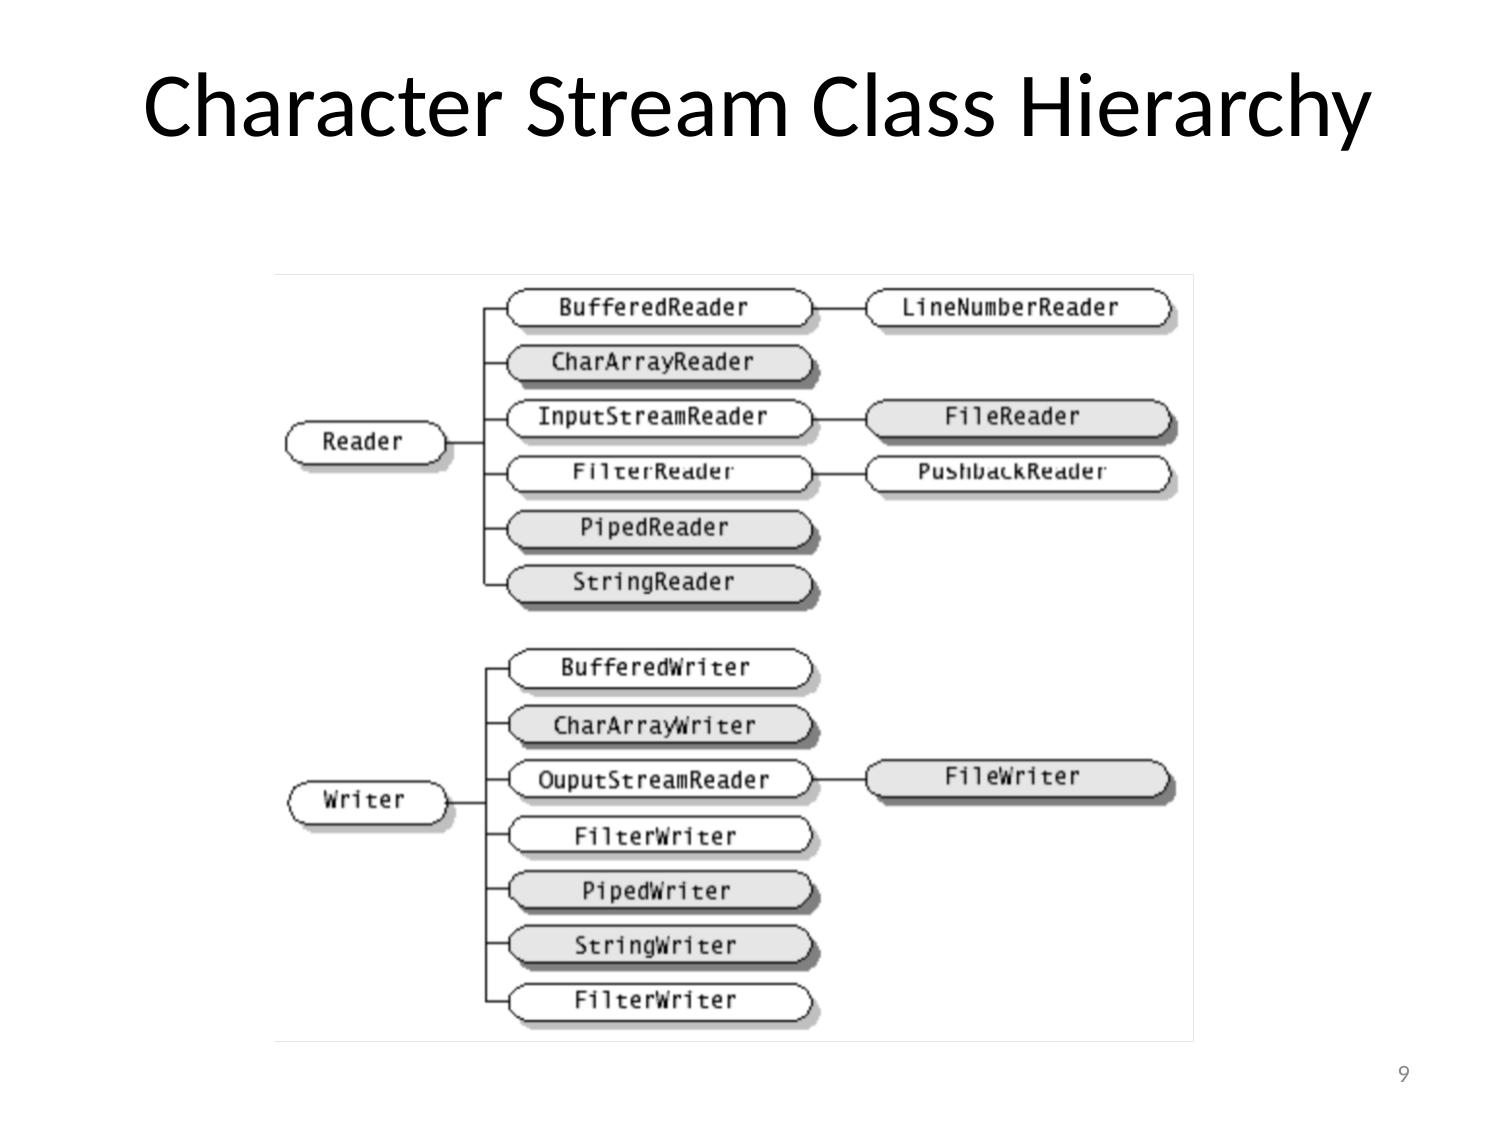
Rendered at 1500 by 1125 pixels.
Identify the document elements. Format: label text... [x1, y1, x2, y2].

slide_number 9 [1074, 1042, 1425, 1103]
title Character Stream Class Hierarchy [122, 24, 1398, 175]
picture [274, 274, 1195, 1042]
